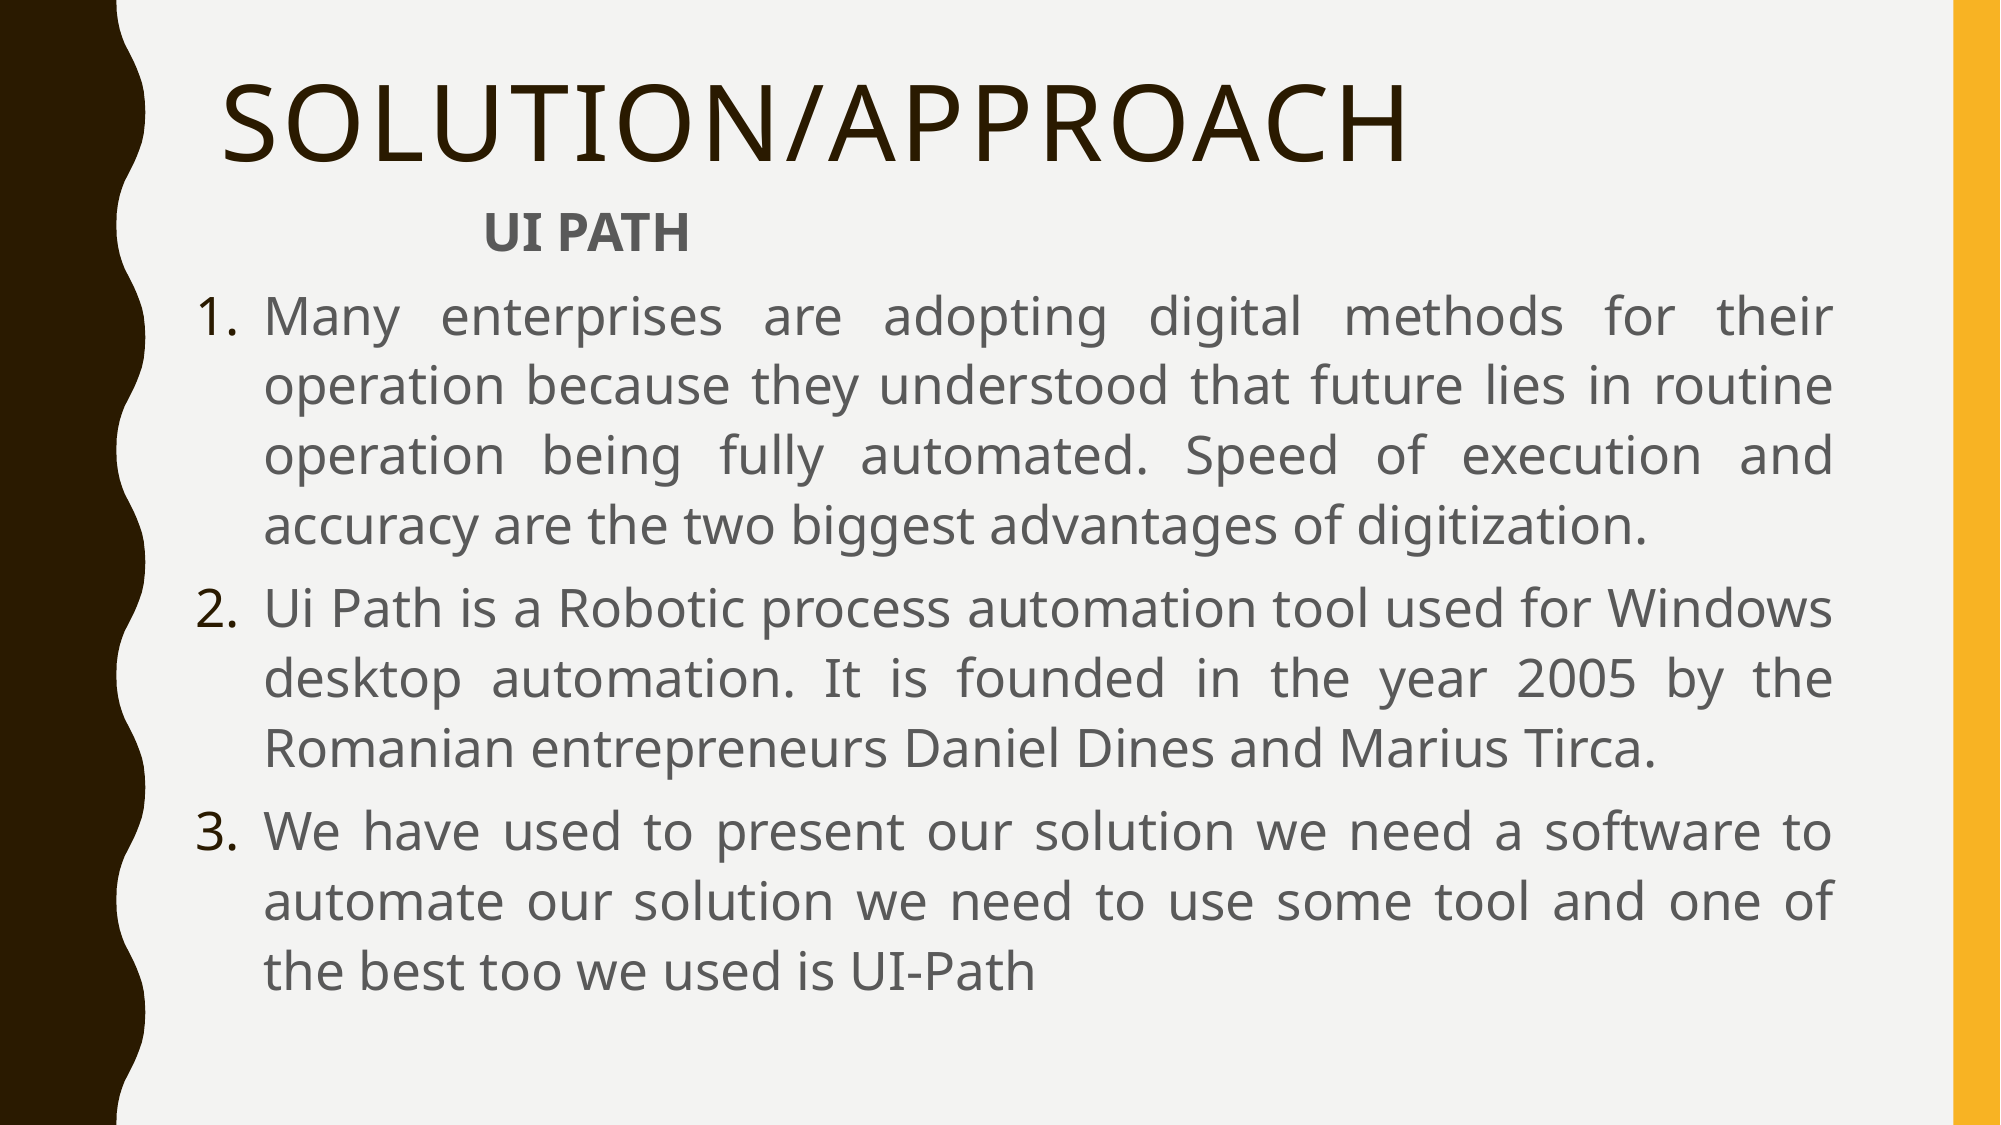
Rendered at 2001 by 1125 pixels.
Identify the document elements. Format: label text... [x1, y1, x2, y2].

list UI PATH Many enterprises are adopting digital methods for their operation because they understood that future lies in routine operation being fully automated. Speed of execution and accuracy are the two biggest advantages of digitization. Ui Path is a Robotic process automation tool used for Windows desktop automation. It is founded in the year 2005 by the Romanian entrepreneurs Daniel Dines and Marius Tirca. We have used to present our solution we need a software to automate our solution we need to use some tool and one of the best too we used is UI-Path [179, 185, 1850, 1112]
title SOLUTION/APPROACH [205, 62, 1875, 308]
